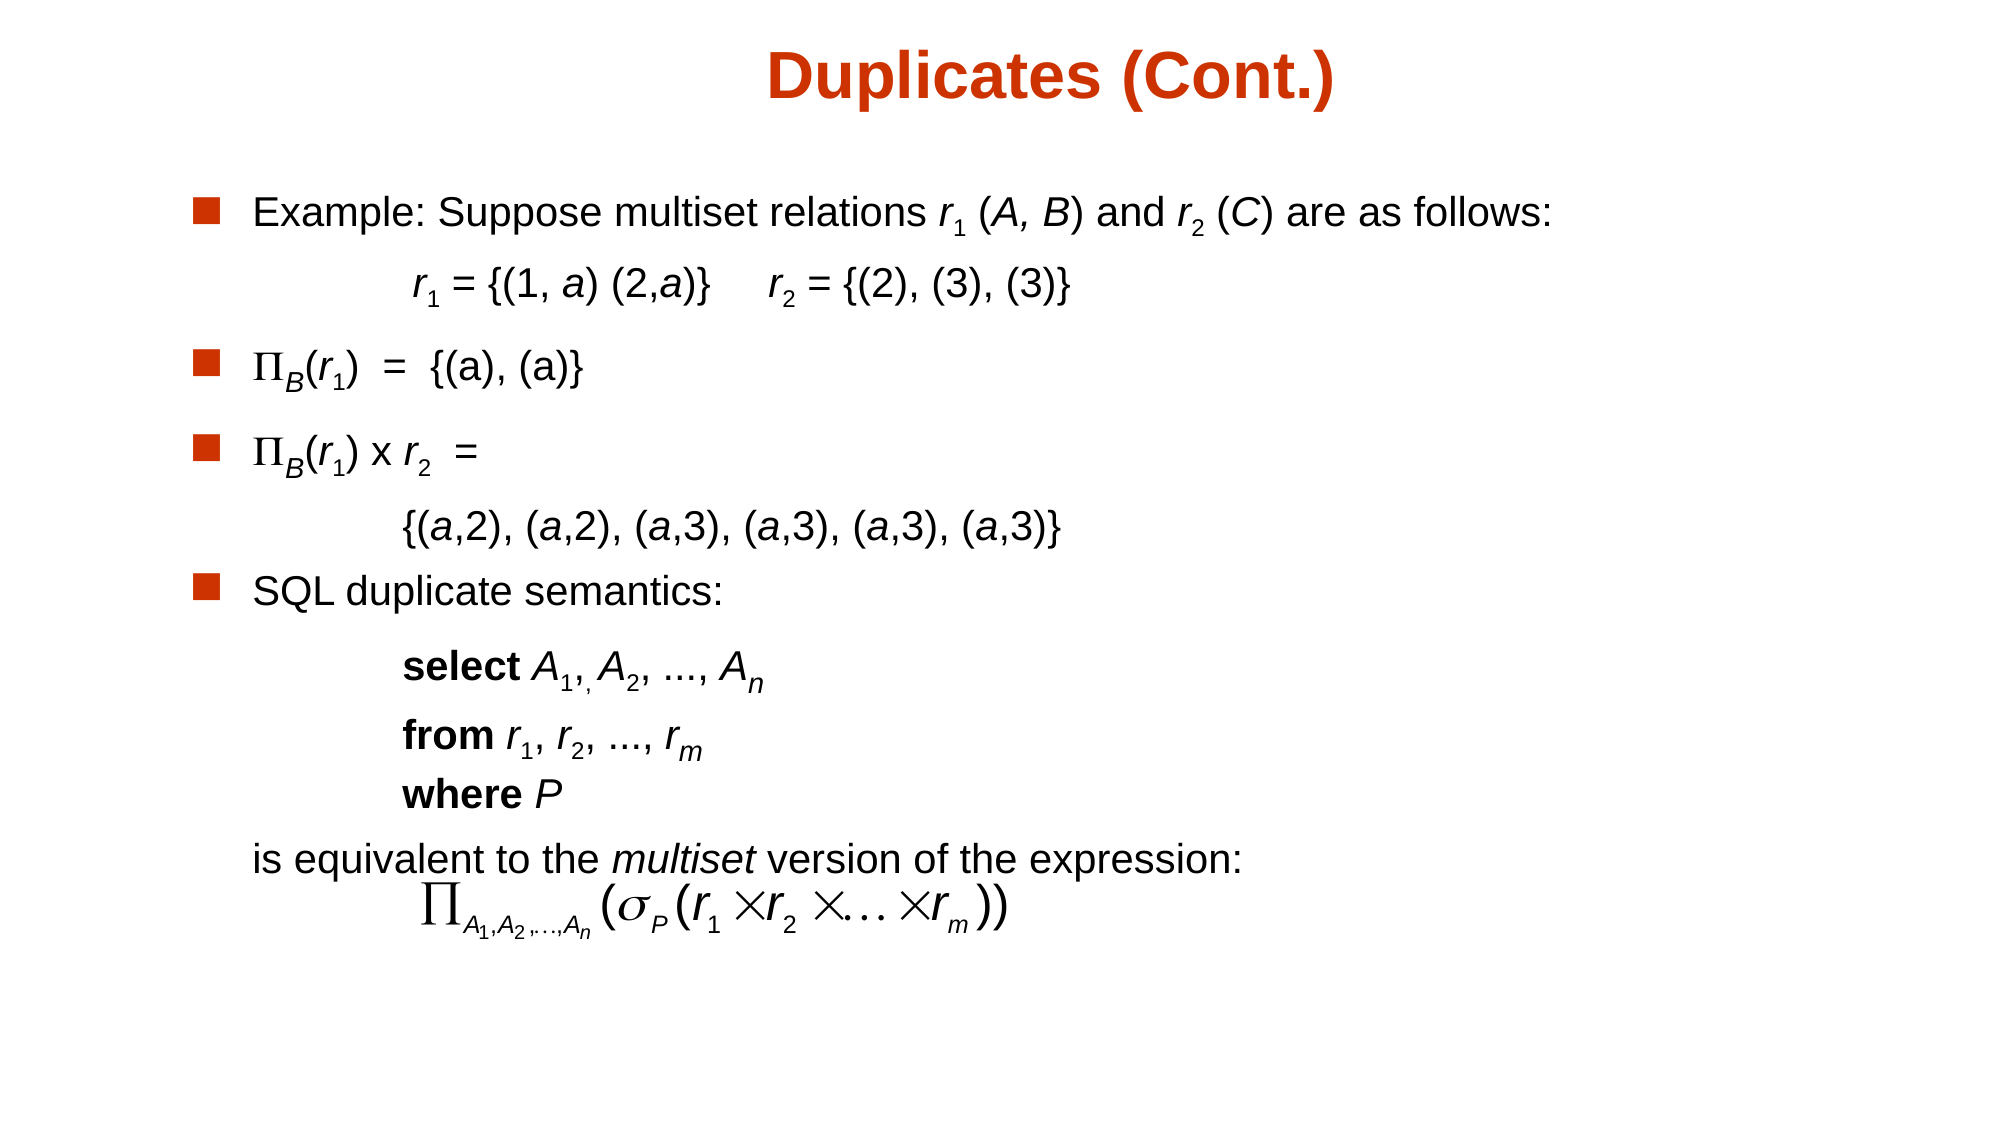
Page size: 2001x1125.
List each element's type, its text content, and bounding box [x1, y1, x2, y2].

title Duplicates (Cont.) [167, 18, 1935, 120]
list Example: Suppose multiset relations r1 (A, B) and r2 (C) are as follows: r1 = {(1, a) (2,a)} r2 = {(2), (3), (3)} B(r1) = {(a), (a)} B(r1) x r2 = {(a,2), (a,2), (a,3), (a,3), (a,3), (a,3)} SQL duplicate semantics: select A1,, A2, ..., An from r1, r2, ..., rm where P is equivalent to the multiset version of the expression: [181, 176, 1590, 924]
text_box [415, 874, 1013, 946]
